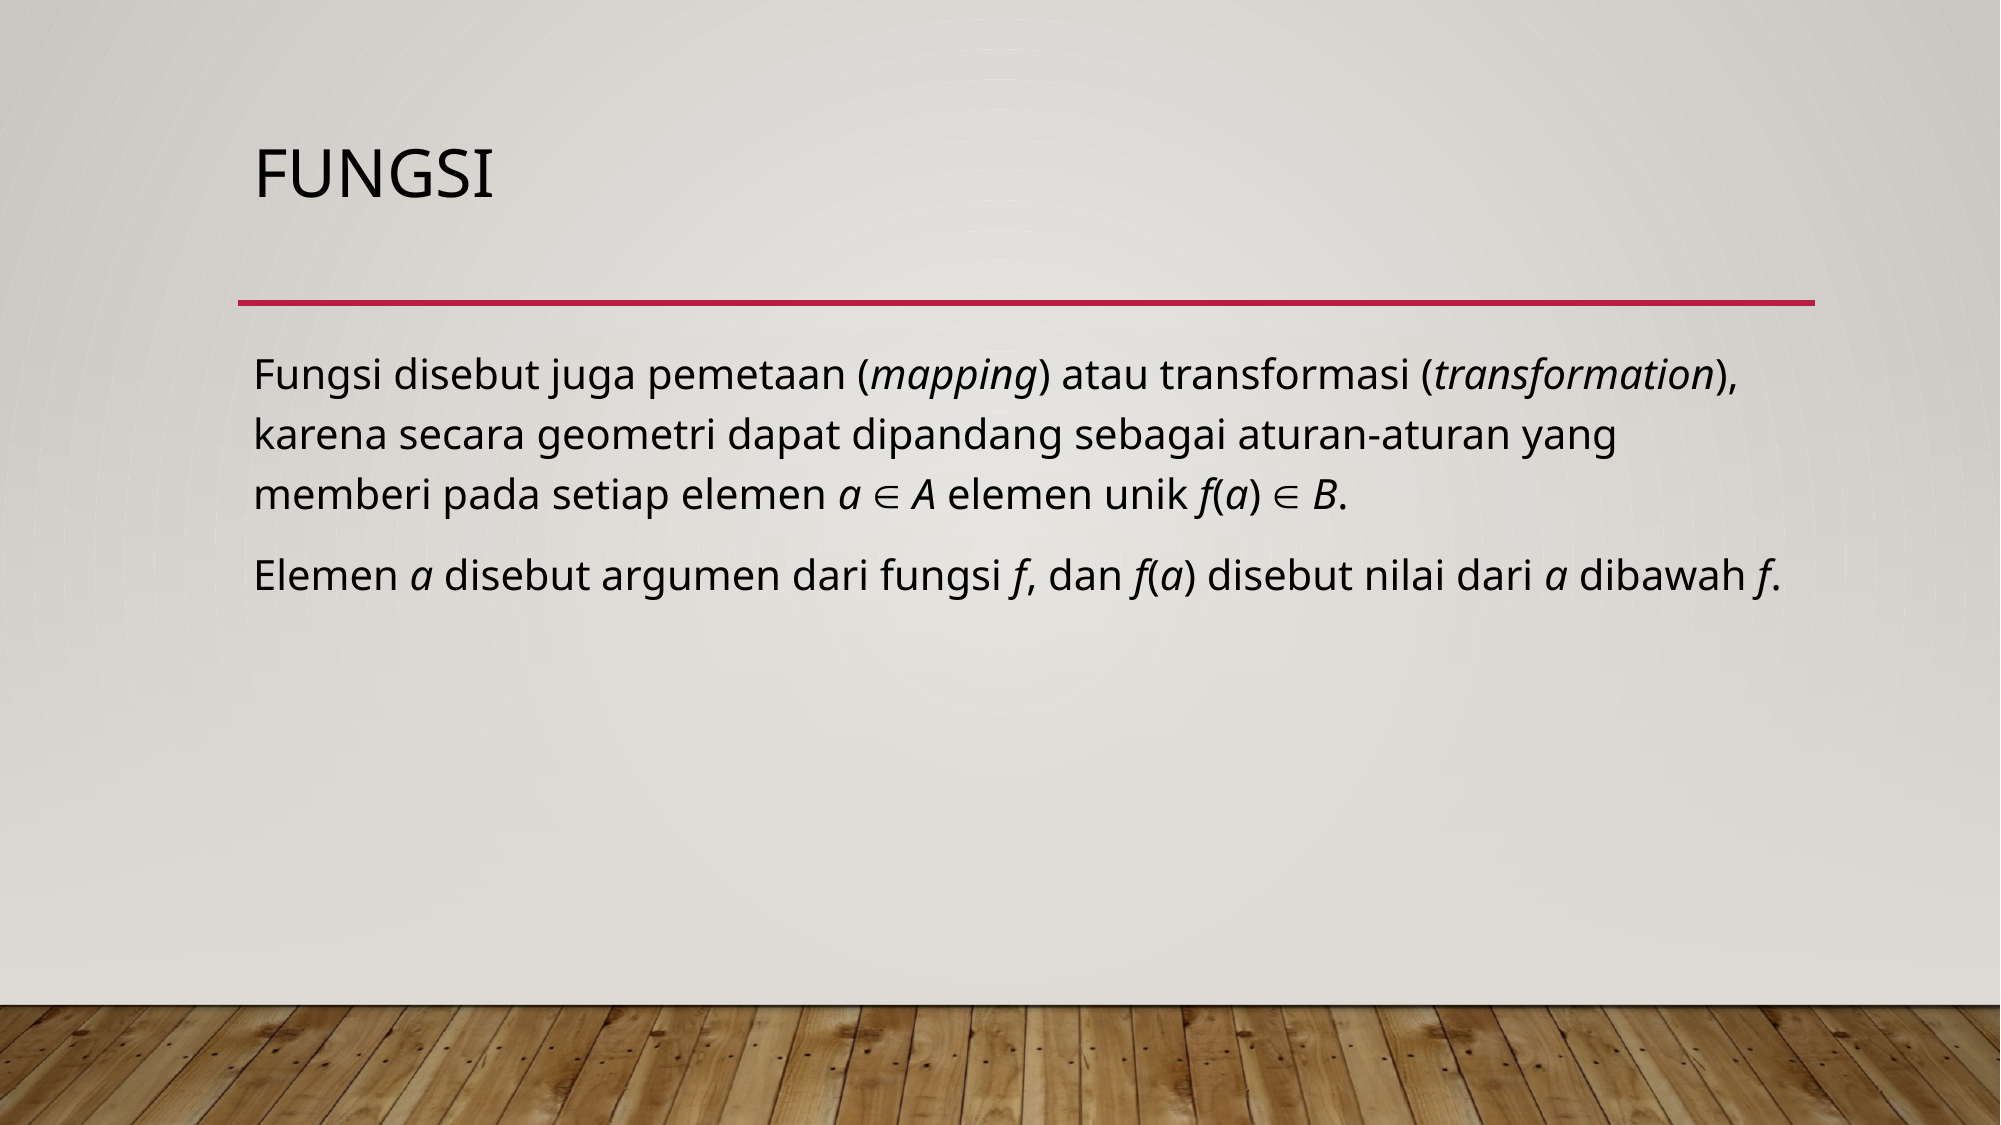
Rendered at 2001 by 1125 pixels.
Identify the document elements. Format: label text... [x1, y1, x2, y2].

picture [0, 1005, 2000, 1125]
list Fungsi disebut juga pemetaan (mapping) atau transformasi (transformation), karena secara geometri dapat dipandang sebagai aturan-aturan yang memberi pada setiap elemen a  A elemen unik f(a)  B. Elemen a disebut argumen dari fungsi f, dan f(a) disebut nilai dari a dibawah f. [238, 330, 1814, 897]
title fungsi [238, 131, 1814, 305]
